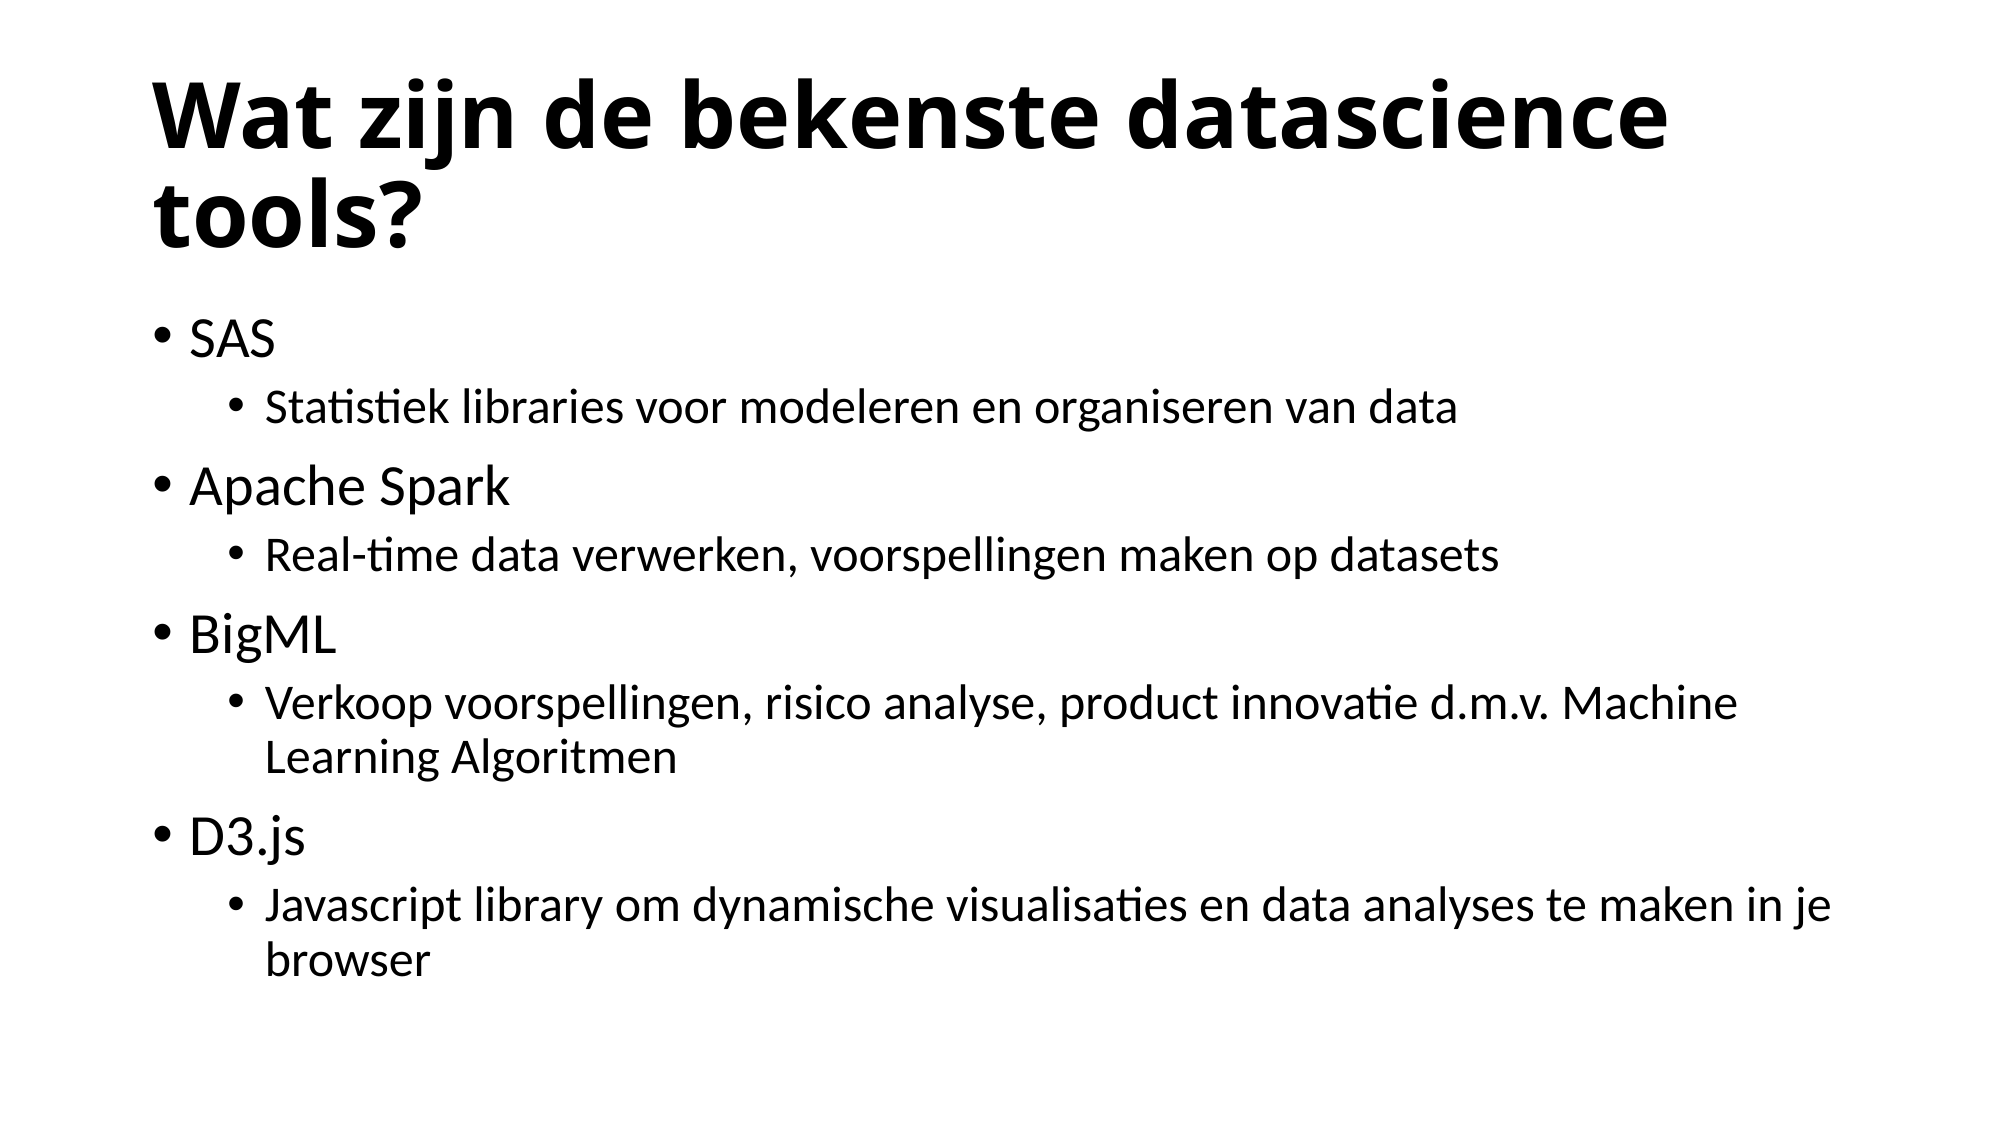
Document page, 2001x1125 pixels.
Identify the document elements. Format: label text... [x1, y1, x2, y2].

list SAS Statistiek libraries voor modeleren en organiseren van data Apache Spark Real-time data verwerken, voorspellingen maken op datasets BigML Verkoop voorspellingen, risico analyse, product innovatie d.m.v. Machine Learning Algoritmen D3.js Javascript library om dynamische visualisaties en data analyses te maken in je browser [137, 299, 1863, 1014]
title Wat zijn de bekenste datascience tools? [137, 59, 1863, 278]
